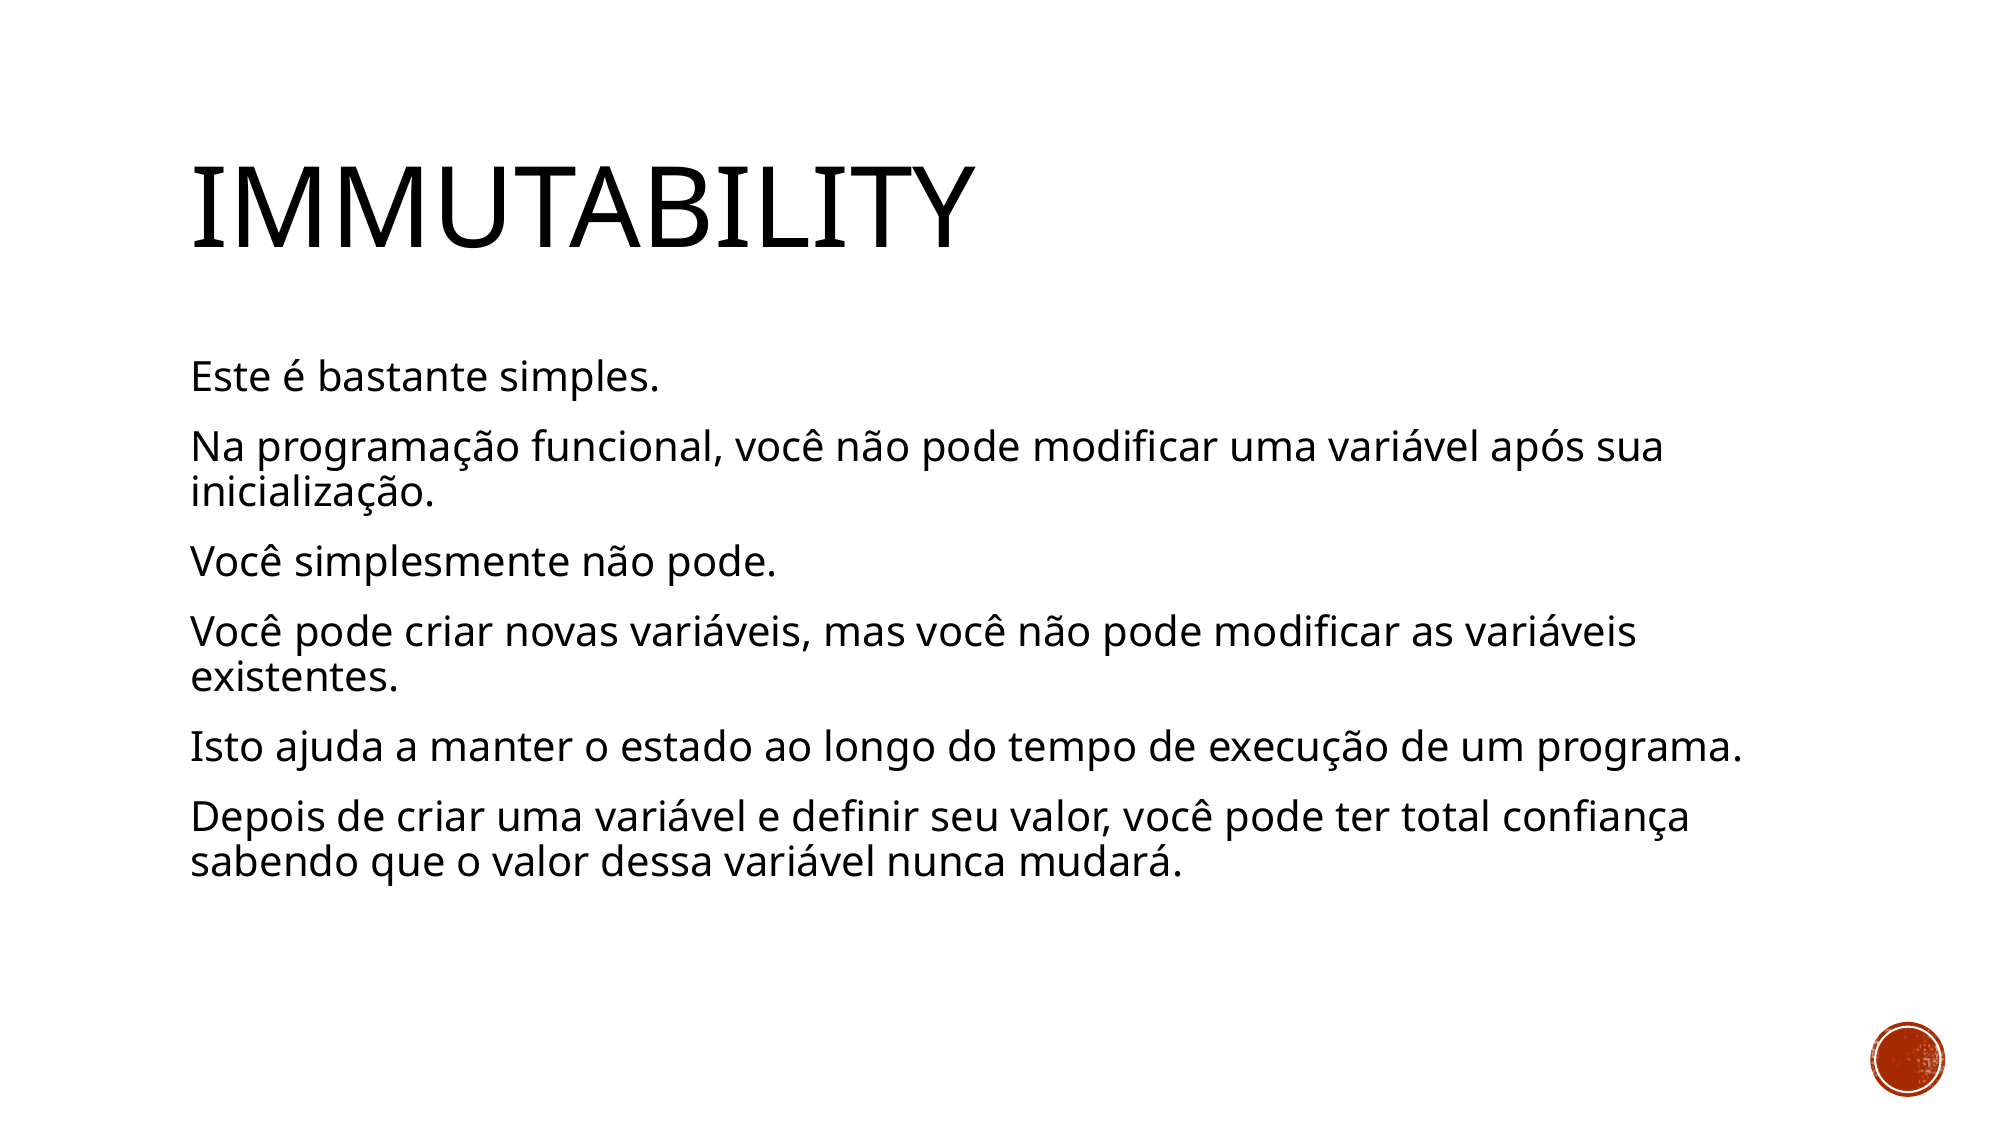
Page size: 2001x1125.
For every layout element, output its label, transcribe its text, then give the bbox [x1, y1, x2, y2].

list Este é bastante simples. Na programação funcional, você não pode modificar uma variável após sua inicialização. Você simplesmente não pode. Você pode criar novas variáveis, mas você não pode modificar as variáveis existentes. Isto ajuda a manter o estado ao longo do tempo de execução de um programa. Depois de criar uma variável e definir seu valor, você pode ter total confiança sabendo que o valor dessa variável nunca mudará. [175, 348, 1826, 1013]
title immutability [175, 79, 1826, 344]
